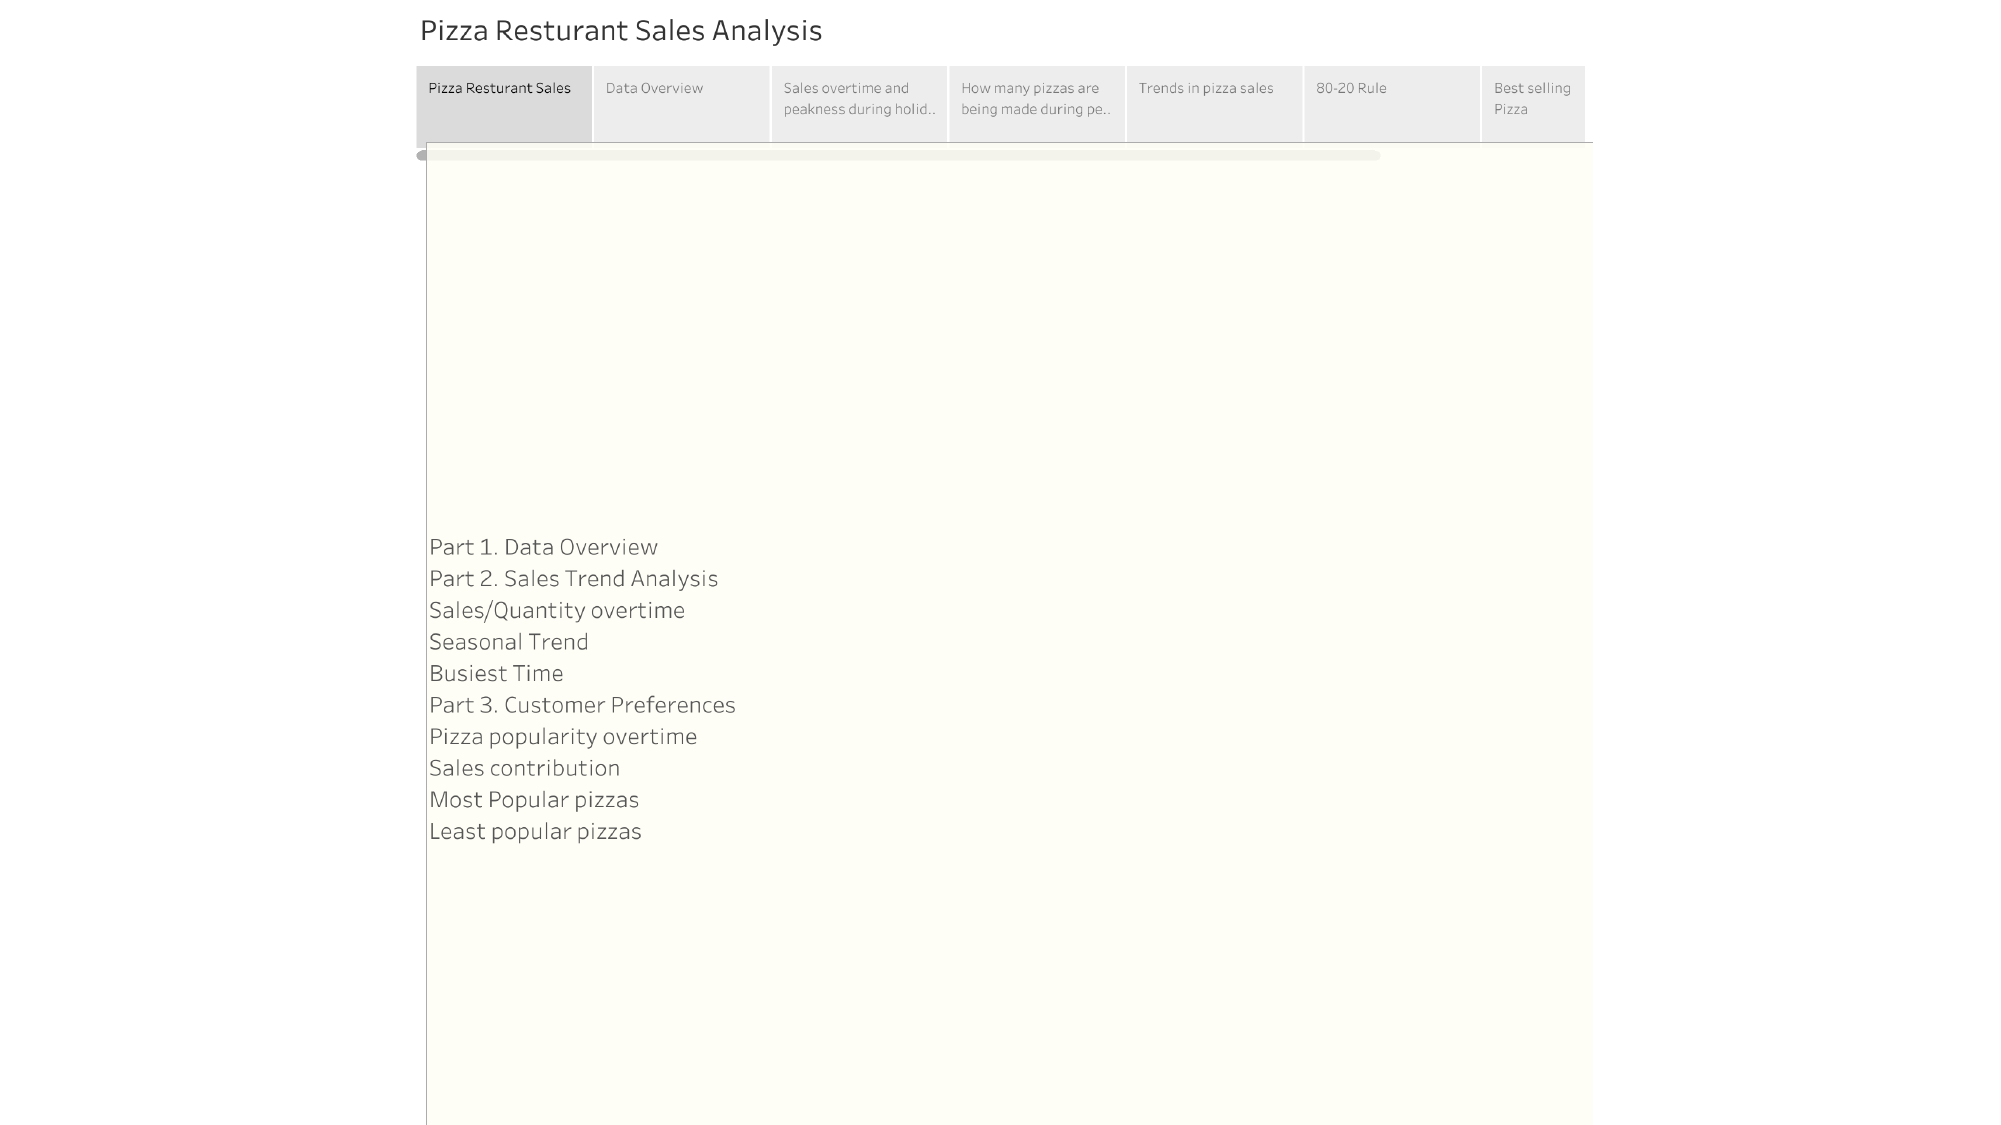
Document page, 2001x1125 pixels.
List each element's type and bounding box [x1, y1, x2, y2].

picture [407, 0, 1593, 1125]
